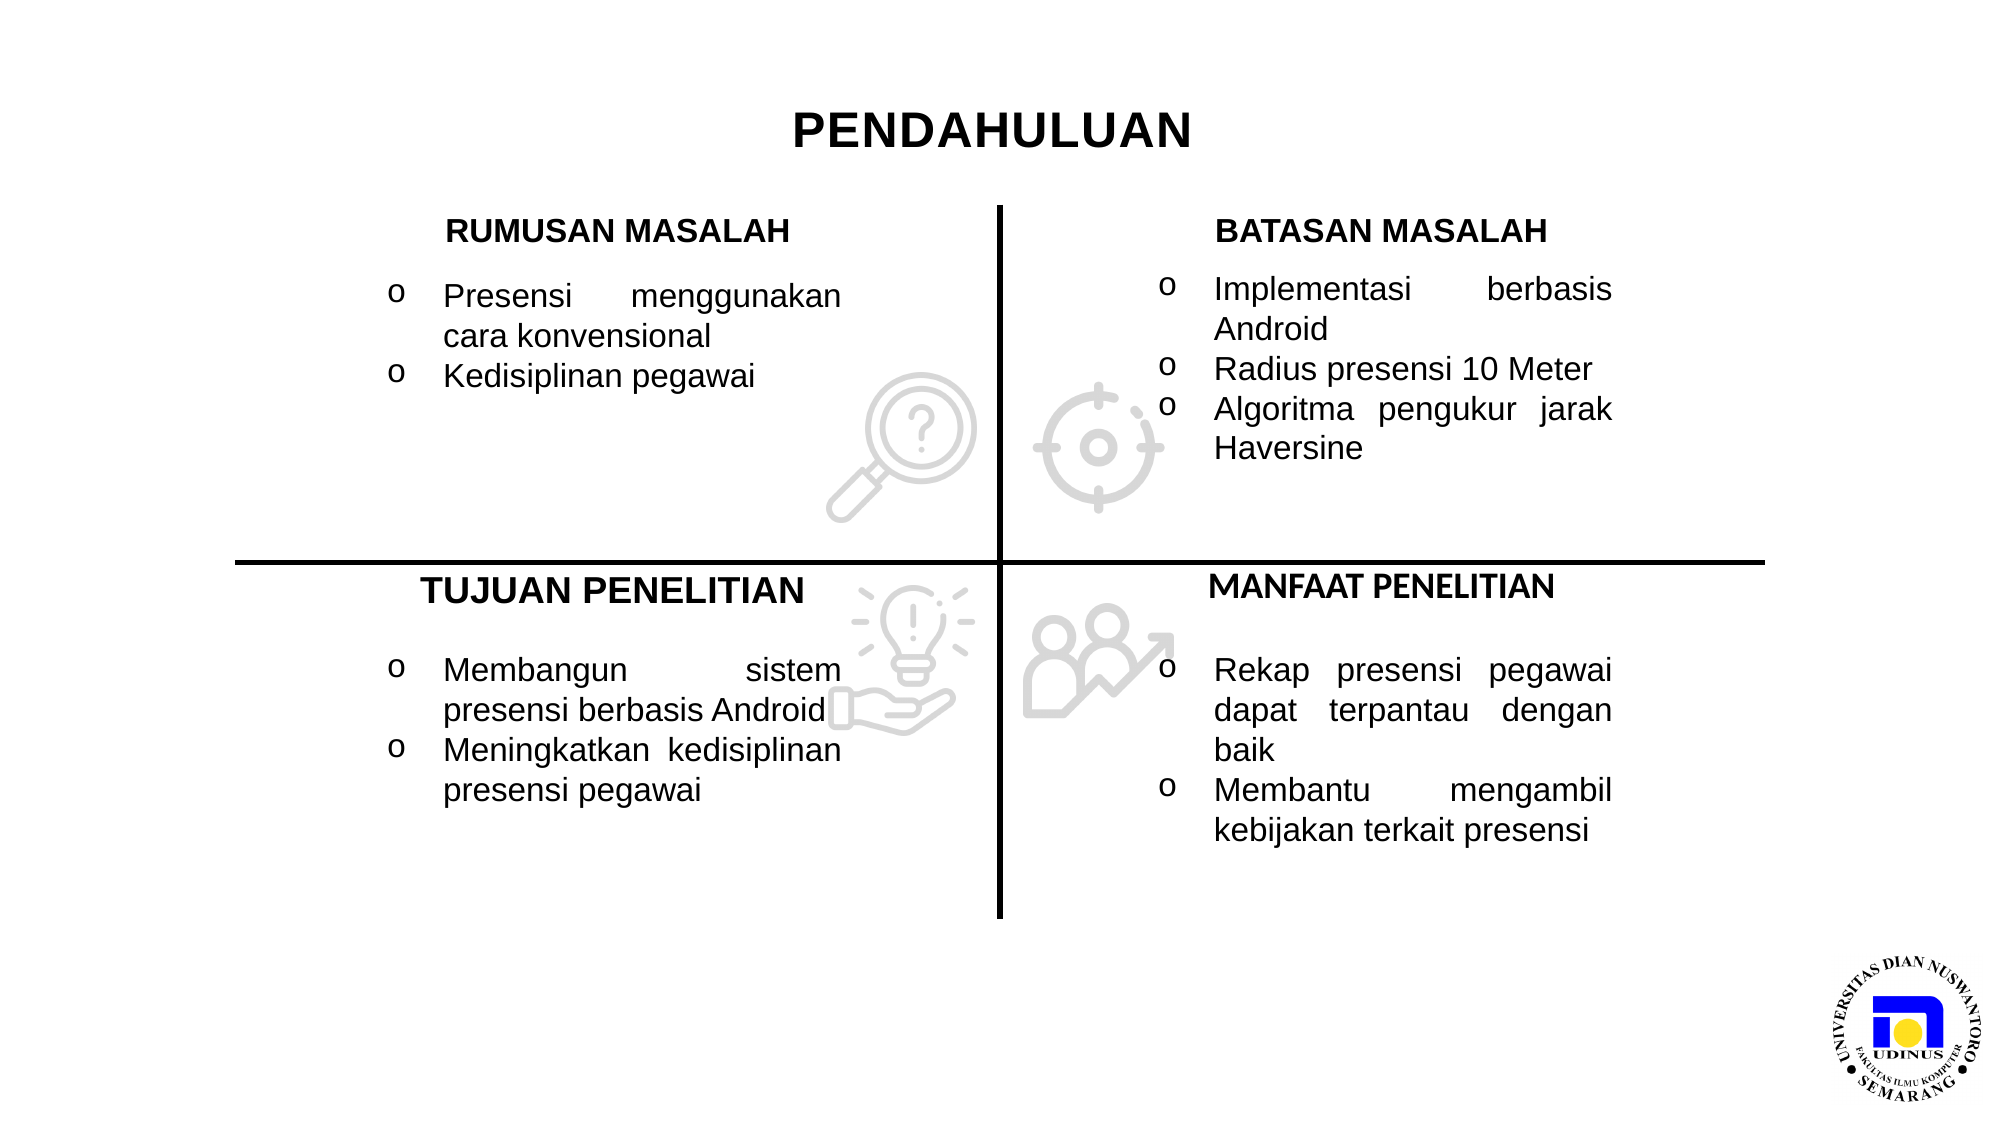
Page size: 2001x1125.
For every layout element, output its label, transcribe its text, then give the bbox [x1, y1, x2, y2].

picture [1023, 585, 1174, 736]
picture [826, 585, 977, 736]
picture [826, 372, 977, 523]
text_box Membangun sistem presensi berbasis Android Meningkatkan kedisiplinan presensi pegawai [371, 640, 857, 816]
text_box Implementasi berbasis Android Radius presensi 10 Meter Algoritma pengukur jarak Haversine [1143, 259, 1628, 474]
table_header BATASAN MASALAH [1003, 206, 1763, 560]
table_header RUMUSAN MASALAH [237, 206, 997, 560]
picture [1830, 953, 1983, 1105]
picture [1023, 372, 1174, 523]
text_box PENDAHULUAN [413, 86, 1587, 165]
table_cell MANFAAT PENELITIAN [1003, 565, 1763, 919]
table_cell TUJUAN PENELITIAN [237, 565, 997, 919]
text_box Rekap presensi pegawai dapat terpantau dengan baik Membantu mengambil kebijakan terkait presensi [1143, 640, 1628, 856]
text_box Presensi menggunakan cara konvensional Kedisiplinan pegawai [371, 266, 857, 402]
